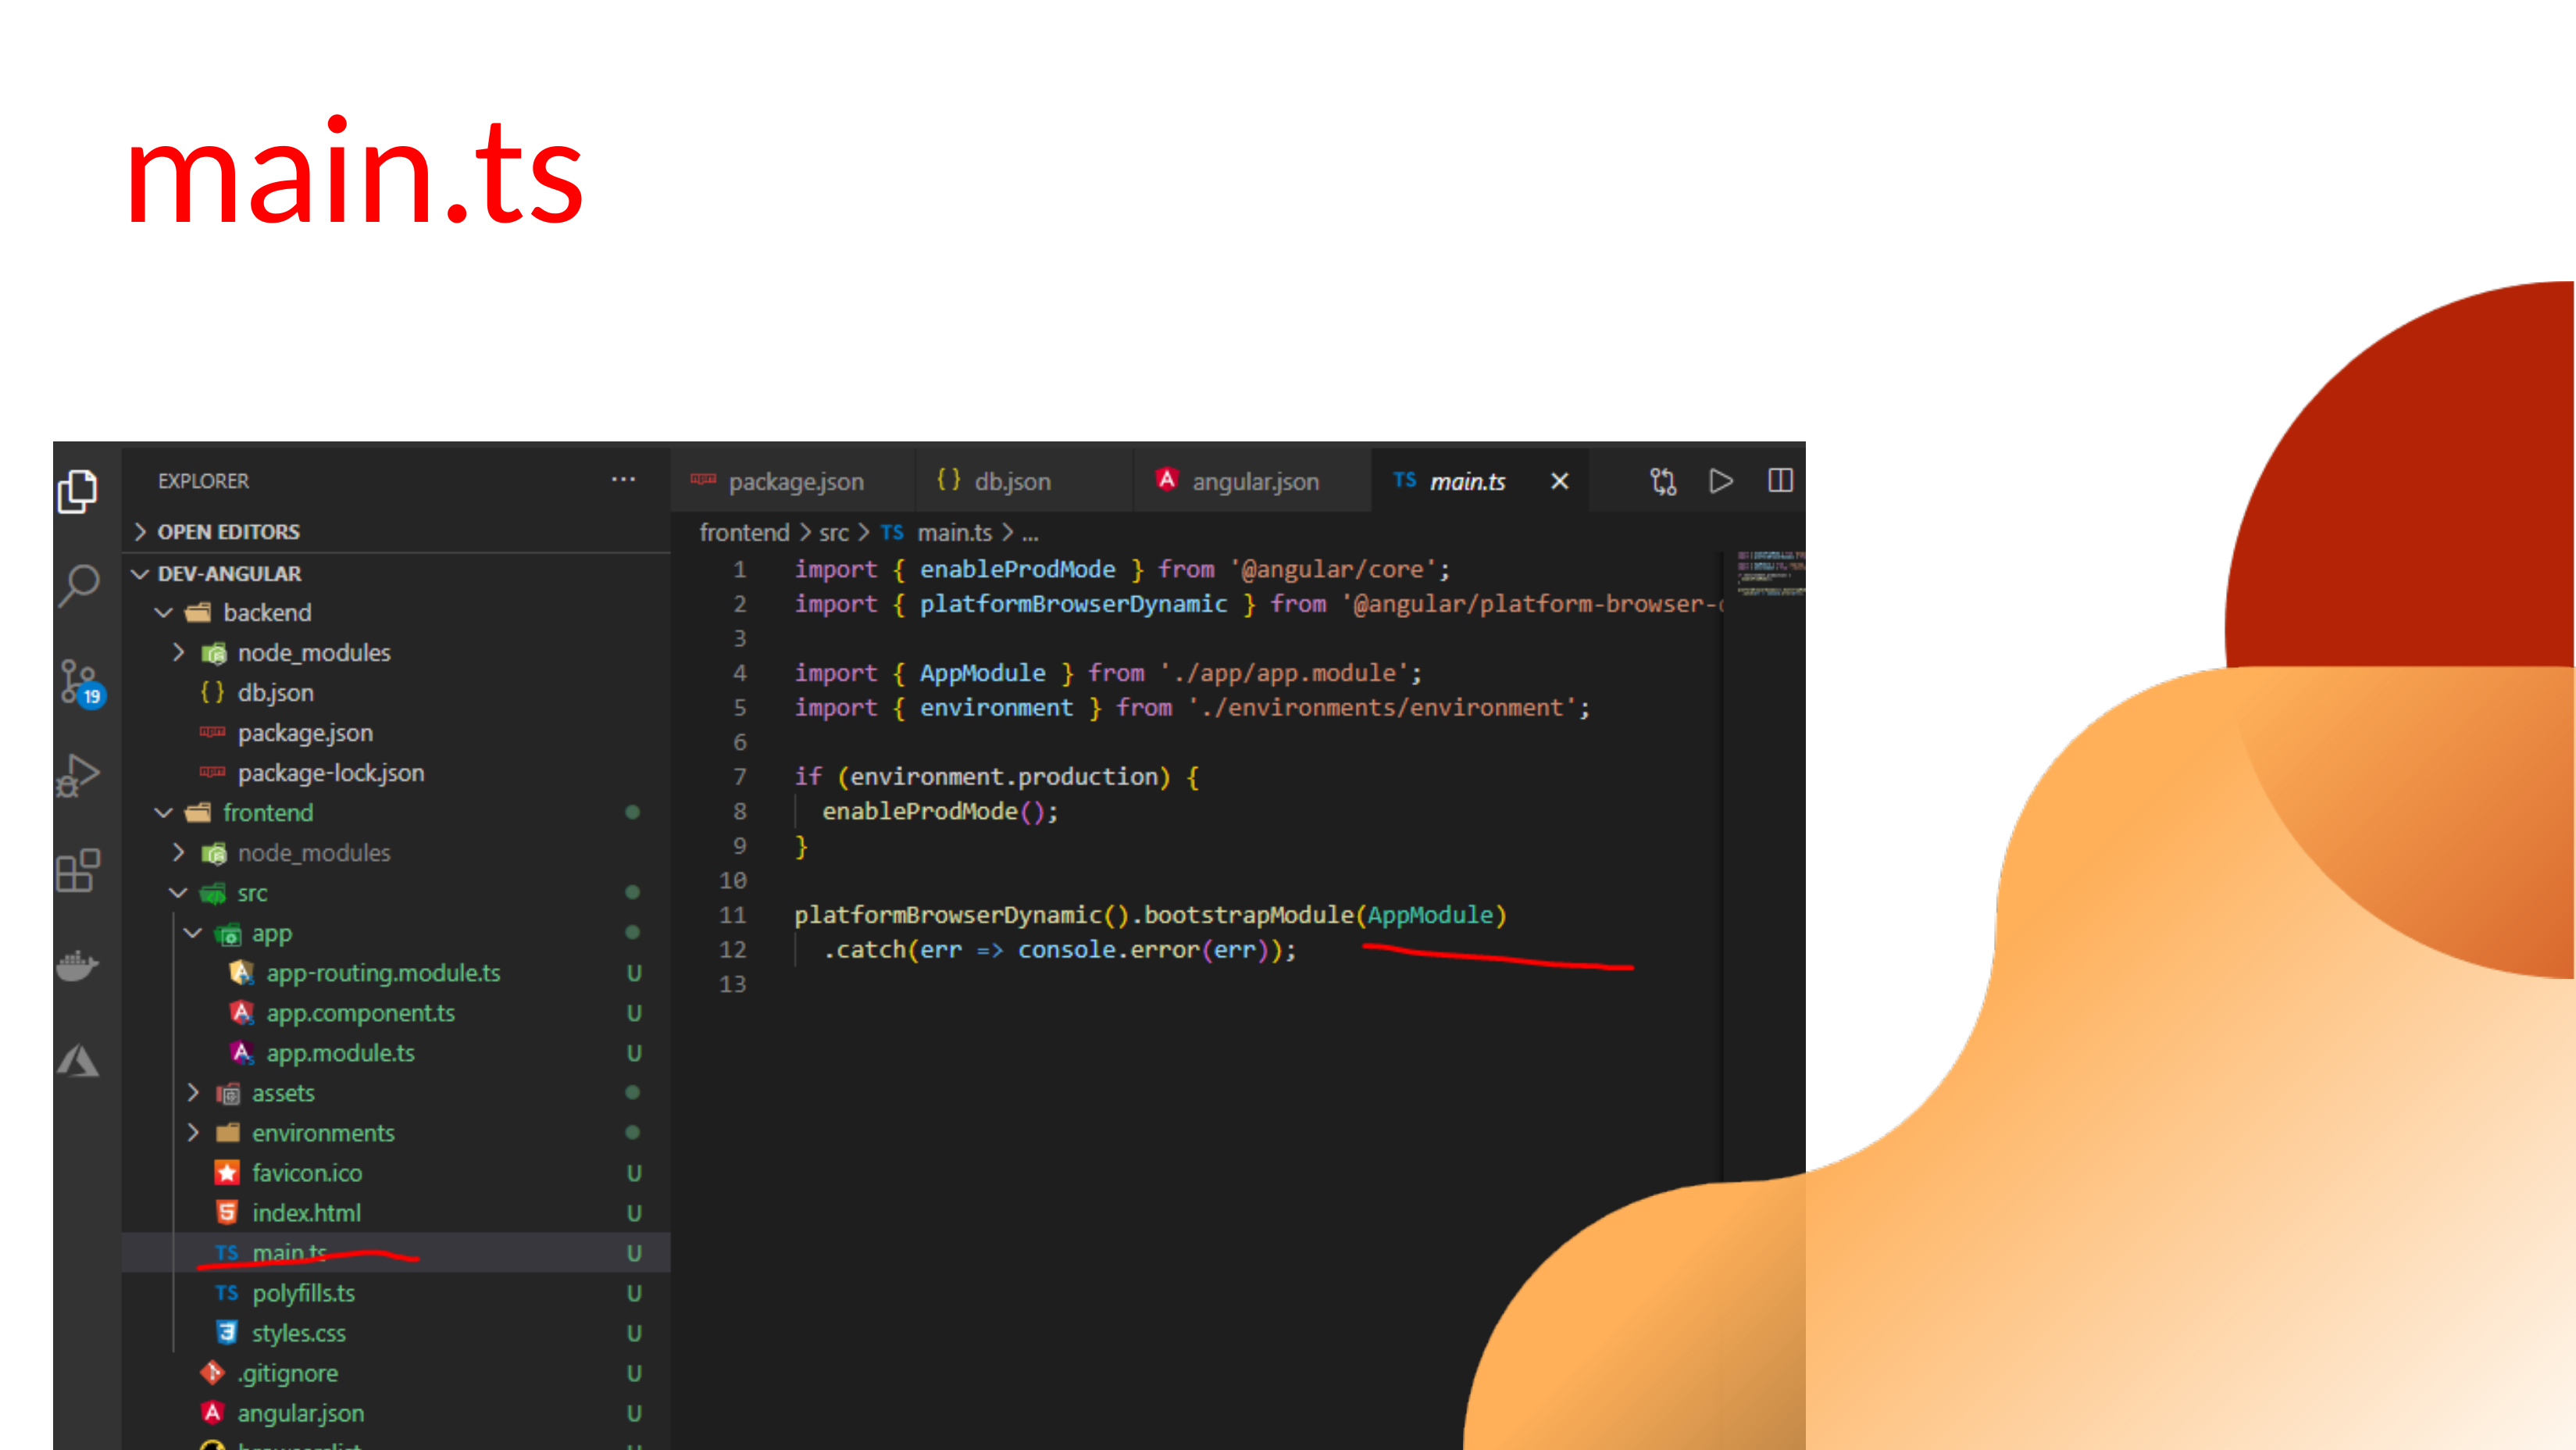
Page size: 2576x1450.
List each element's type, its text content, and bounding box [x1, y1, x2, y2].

text_box main.ts [109, 59, 600, 259]
picture [52, 281, 2576, 1450]
